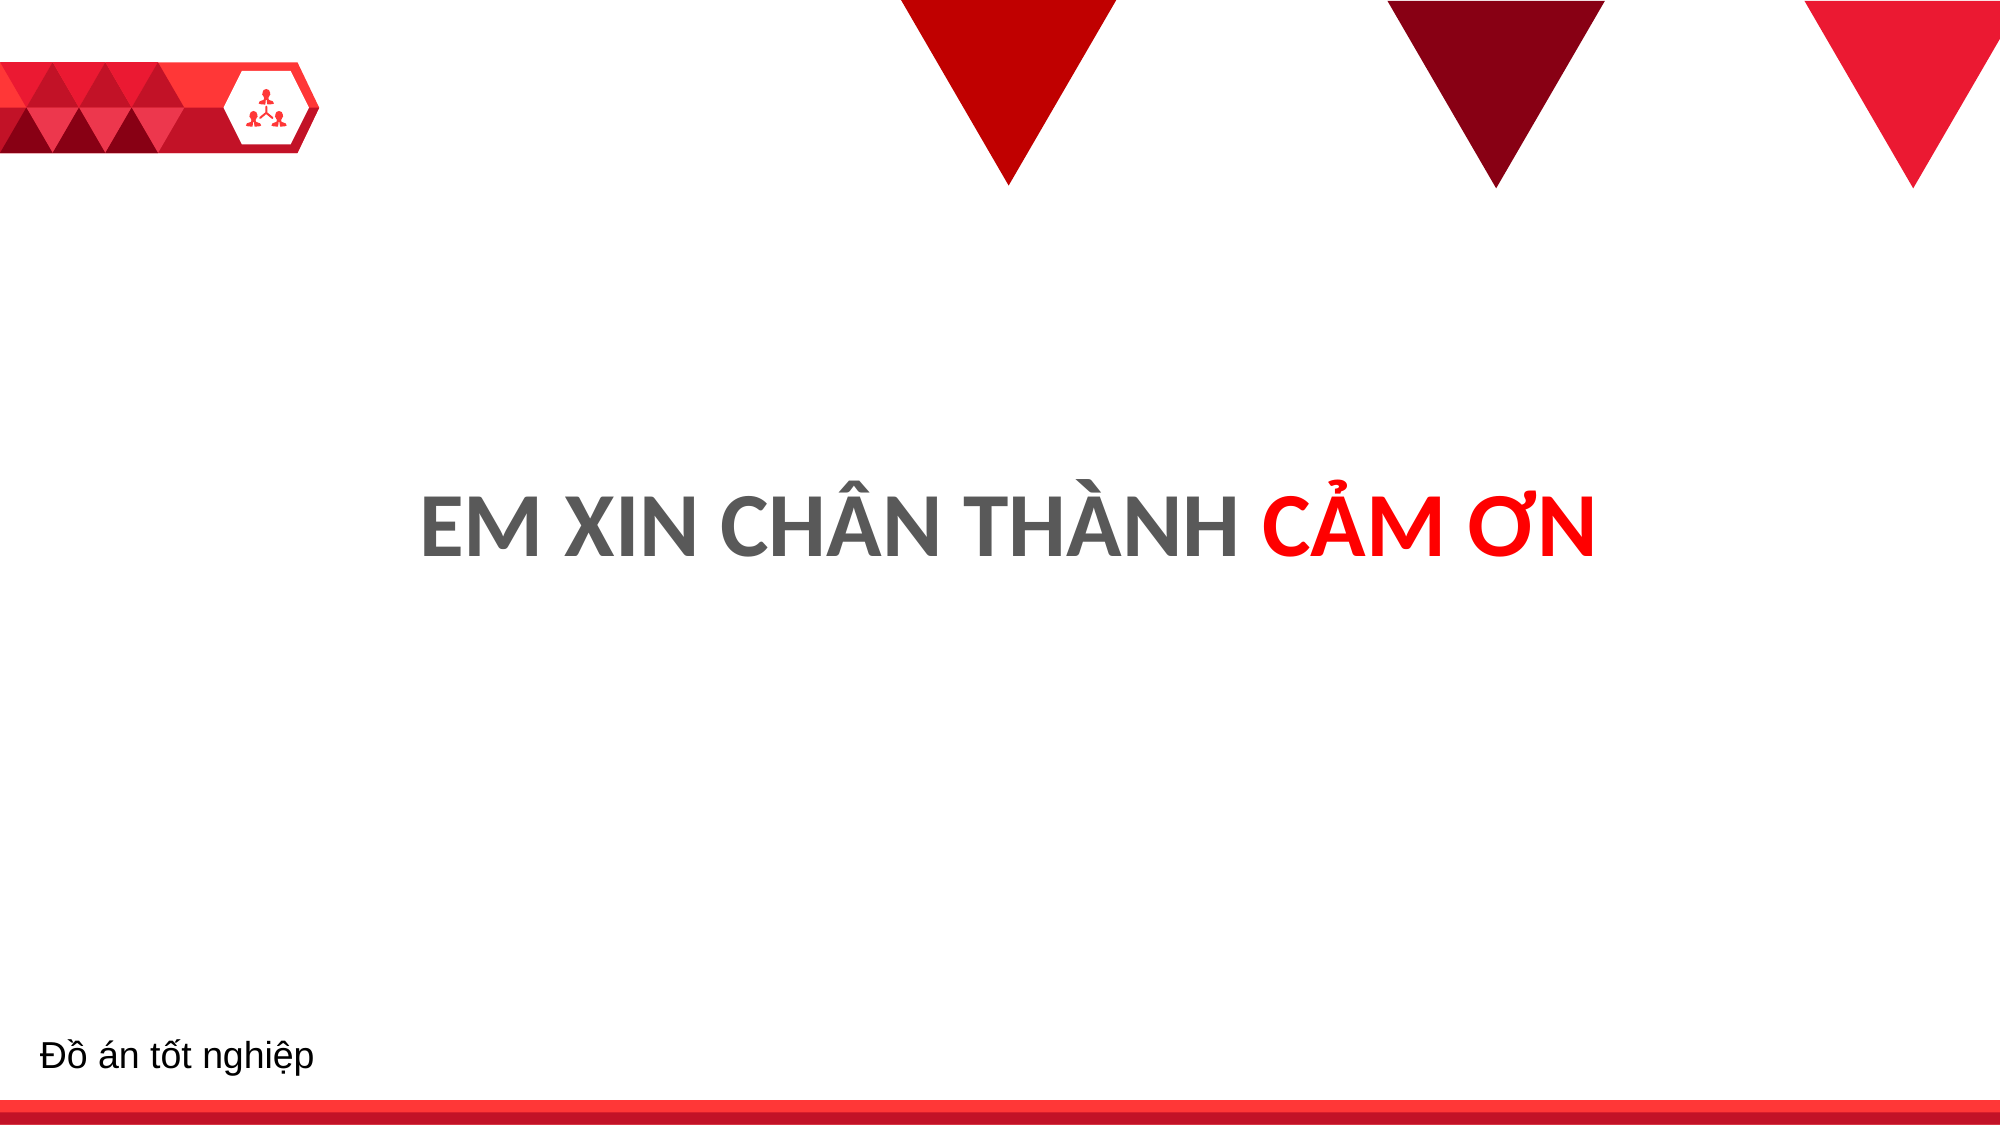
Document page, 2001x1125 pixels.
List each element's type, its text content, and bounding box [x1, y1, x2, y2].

text_box [901, 0, 1117, 186]
text_box EM XIN CHÂN THÀNH CẢM ƠN [386, 435, 1632, 583]
text_box Đồ án tốt nghiệp [24, 1023, 450, 1084]
text_box [1387, 0, 1605, 189]
text_box [1804, 0, 2000, 189]
